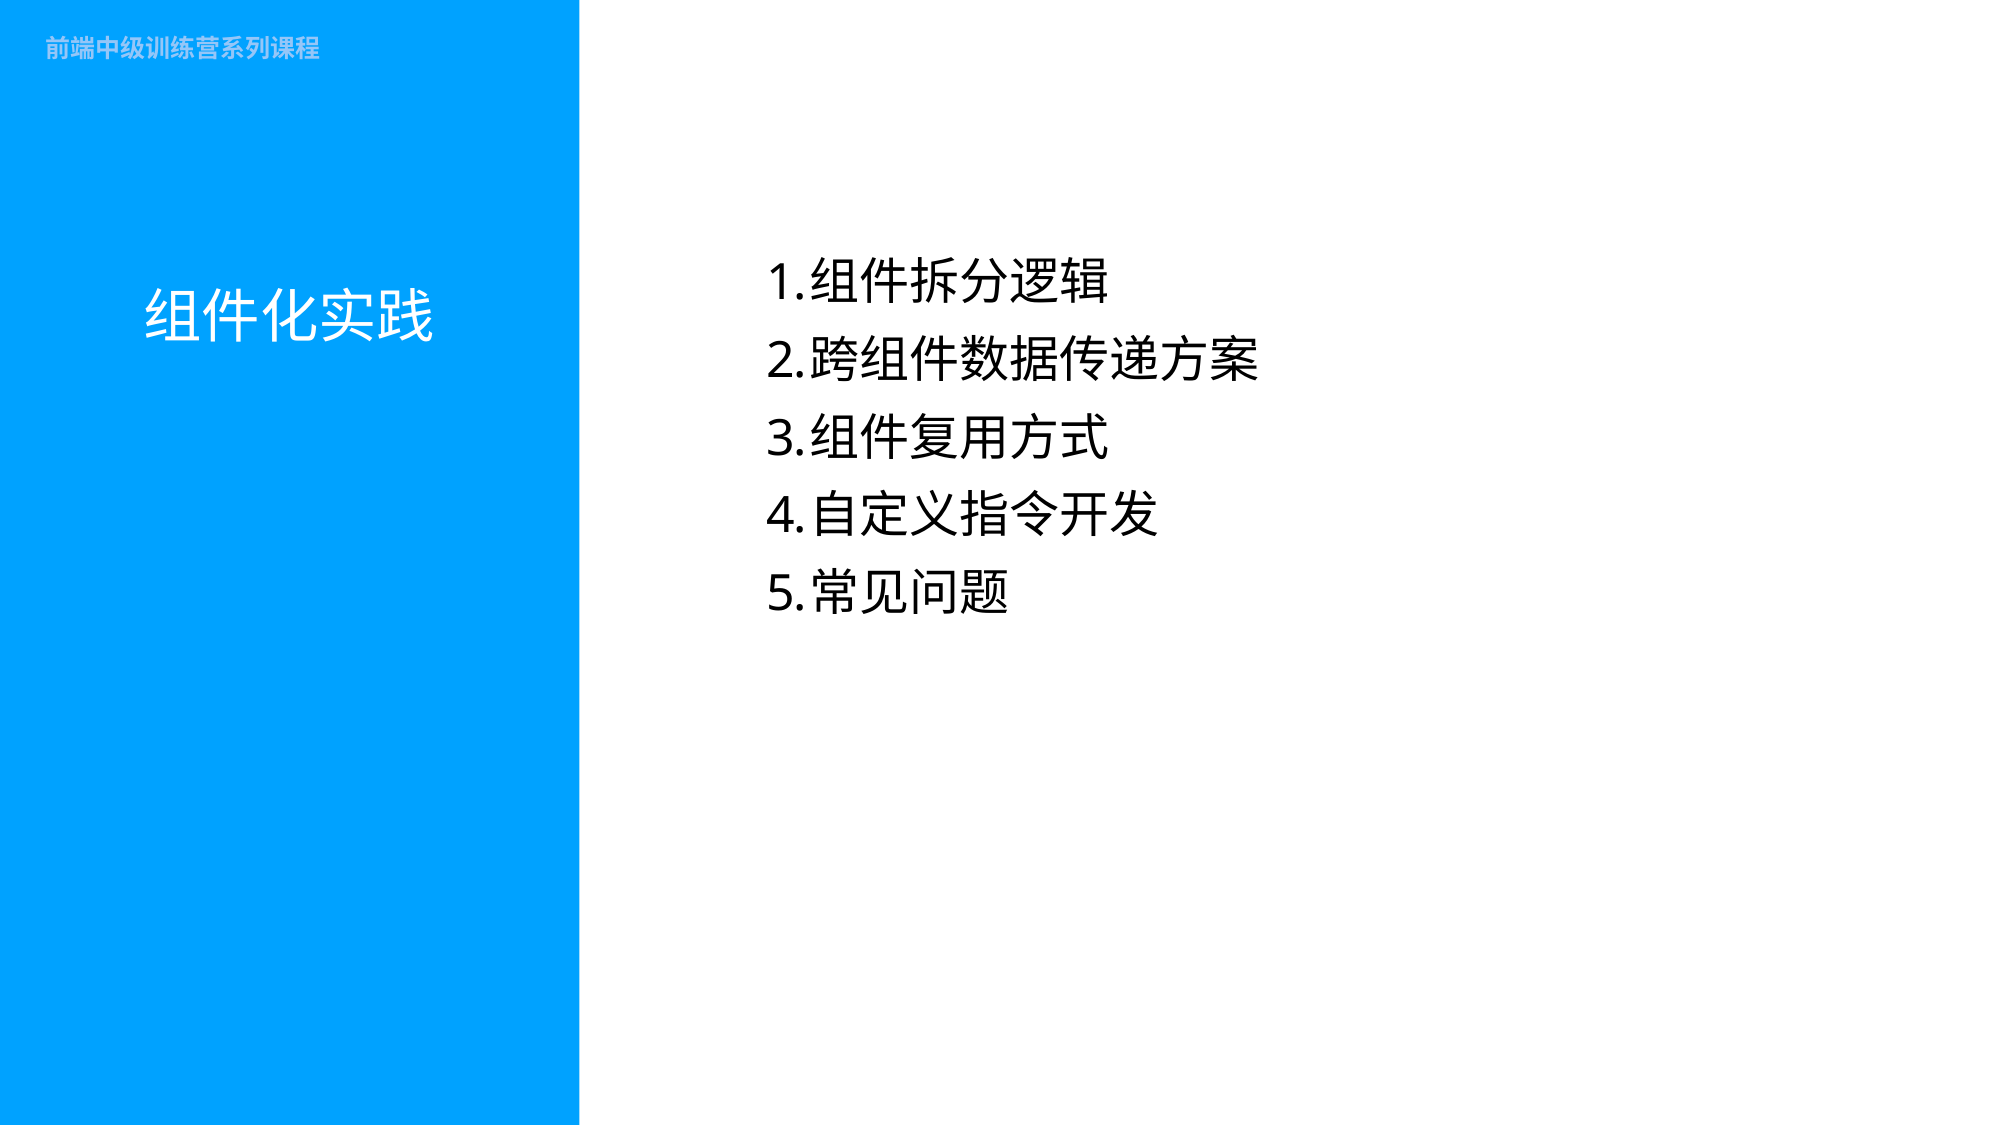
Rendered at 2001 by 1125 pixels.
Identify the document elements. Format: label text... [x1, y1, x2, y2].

title 组件化实践 [0, 273, 580, 368]
subtitle 组件拆分逻辑 跨组件数据传递方案 组件复用方式 自定义指令开发 常见问题 [687, 87, 1931, 1093]
